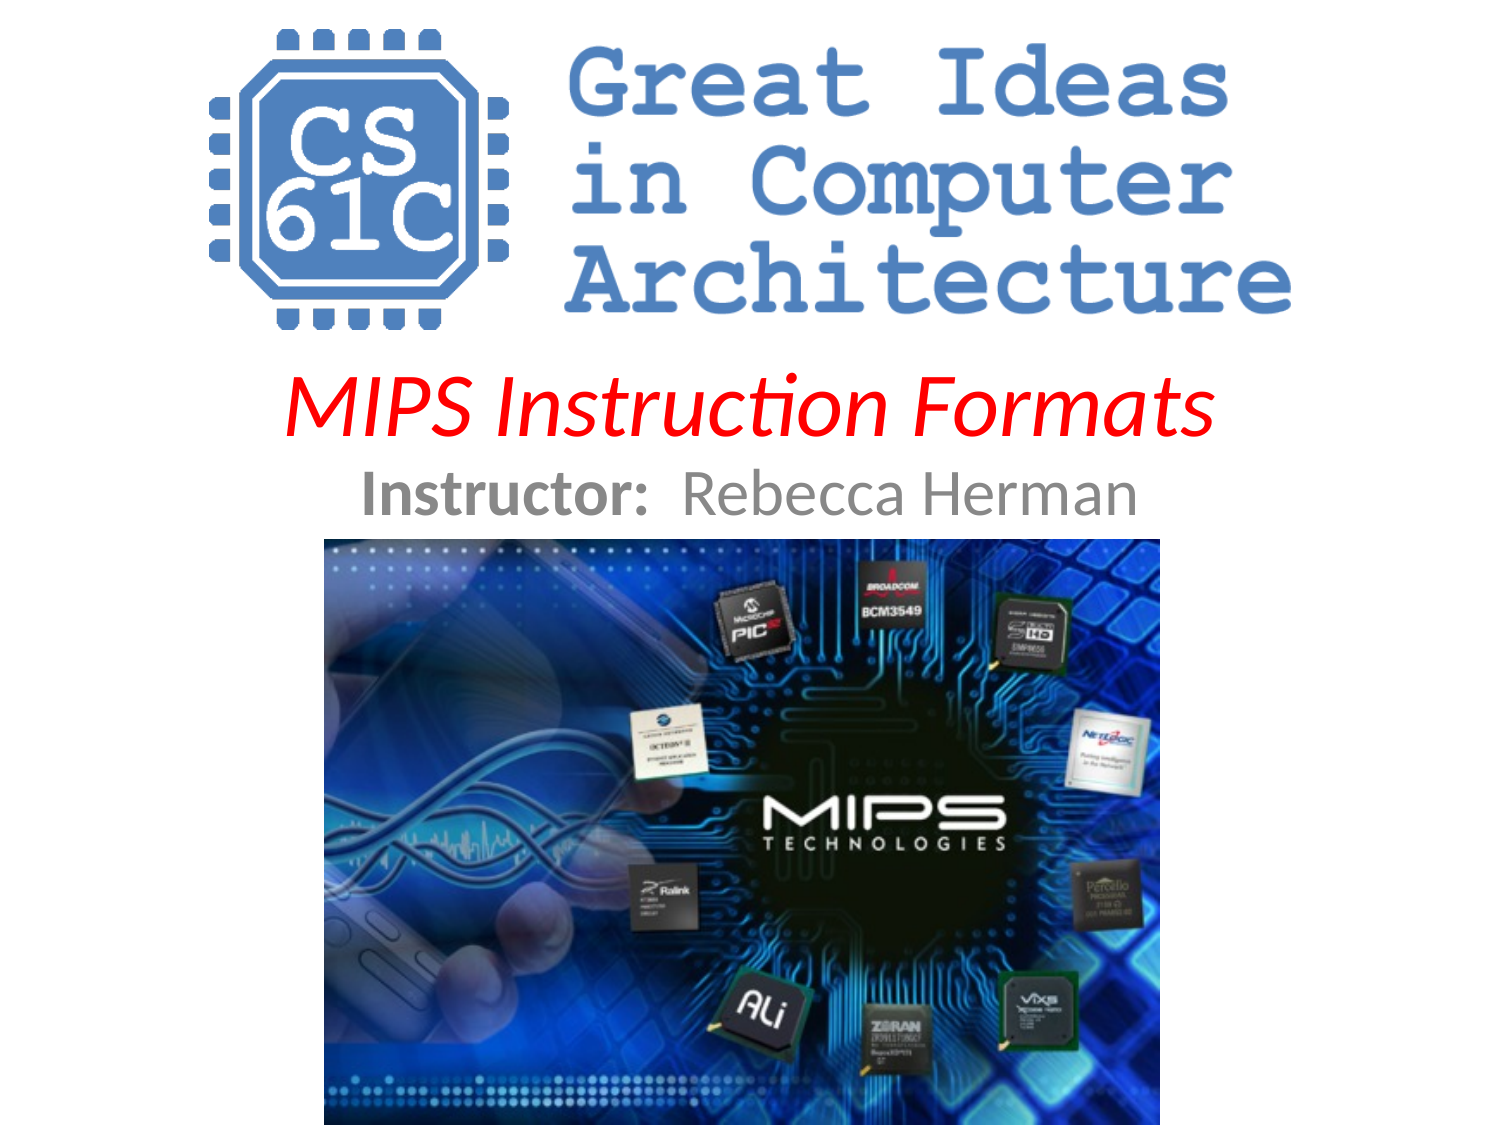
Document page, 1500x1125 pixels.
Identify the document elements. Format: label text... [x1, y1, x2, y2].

title MIPS Instruction Formats [0, 345, 1500, 450]
subtitle Instructor: Rebecca Herman [0, 450, 1500, 540]
picture [209, 29, 1291, 330]
picture [324, 539, 1160, 1125]
